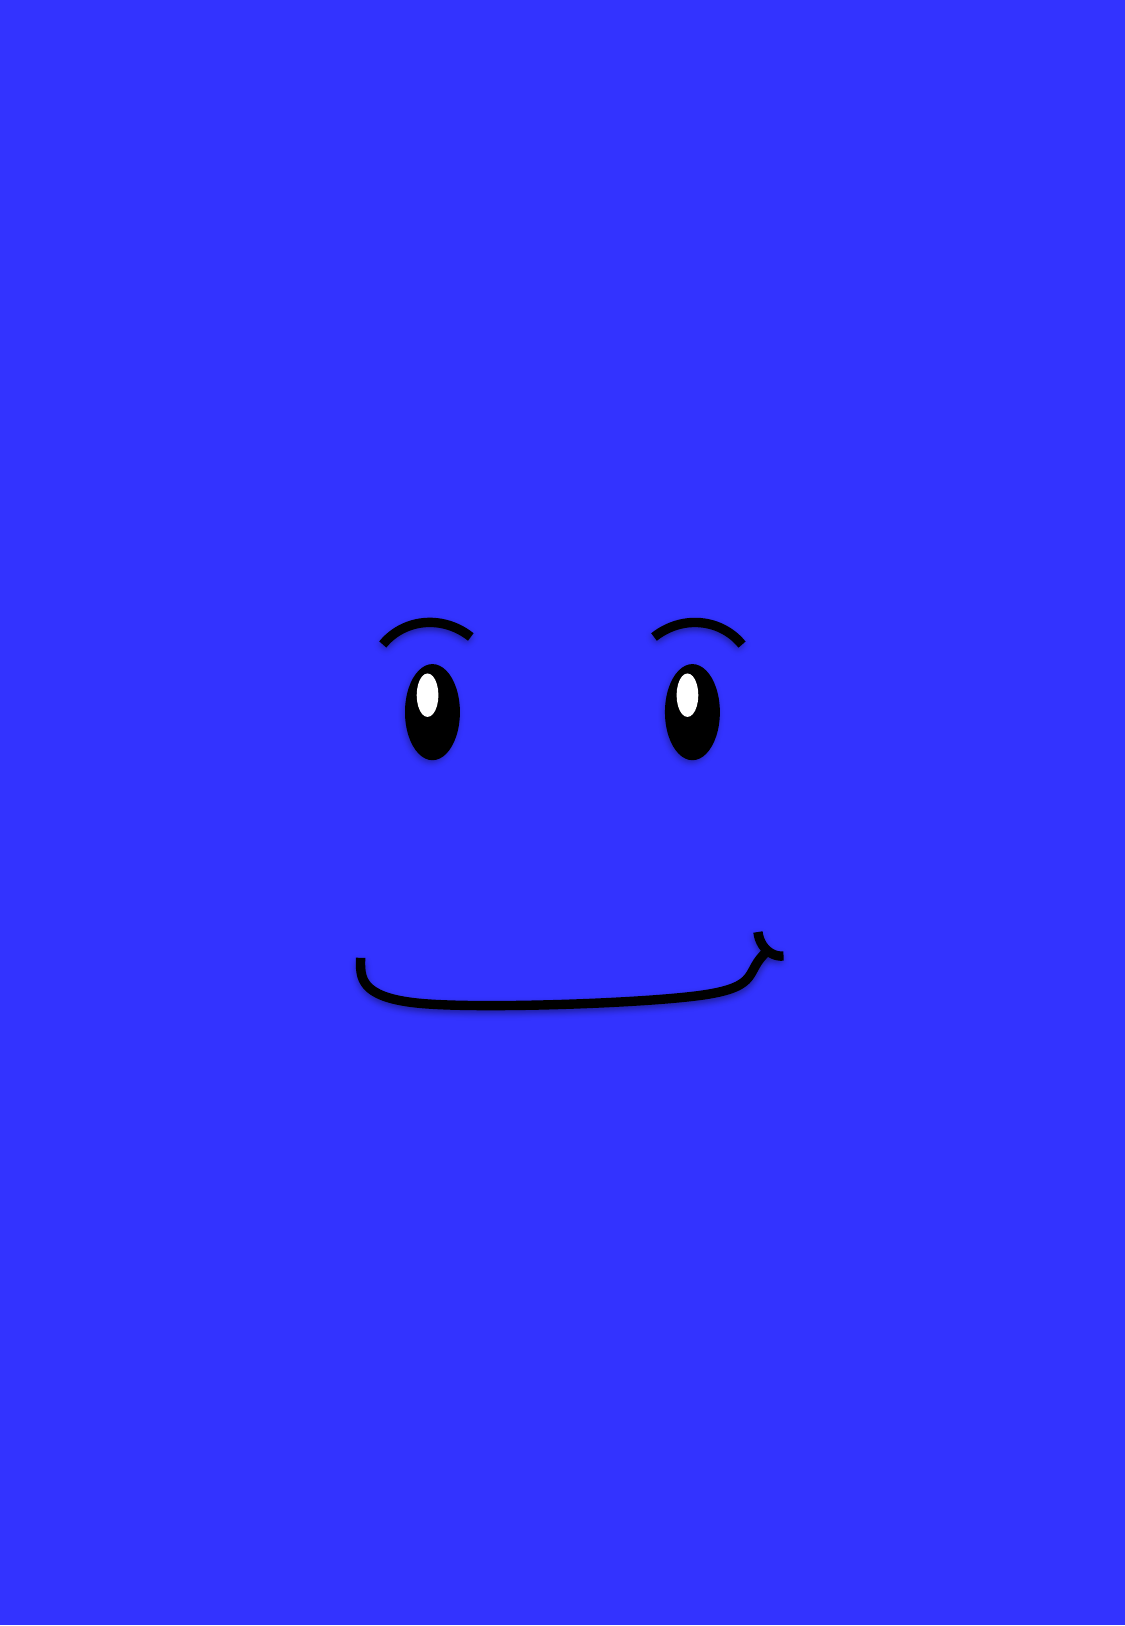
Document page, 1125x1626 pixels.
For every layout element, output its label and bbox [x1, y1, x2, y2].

text_box [404, 755, 721, 761]
text_box [360, 902, 804, 1006]
text_box [368, 623, 757, 746]
